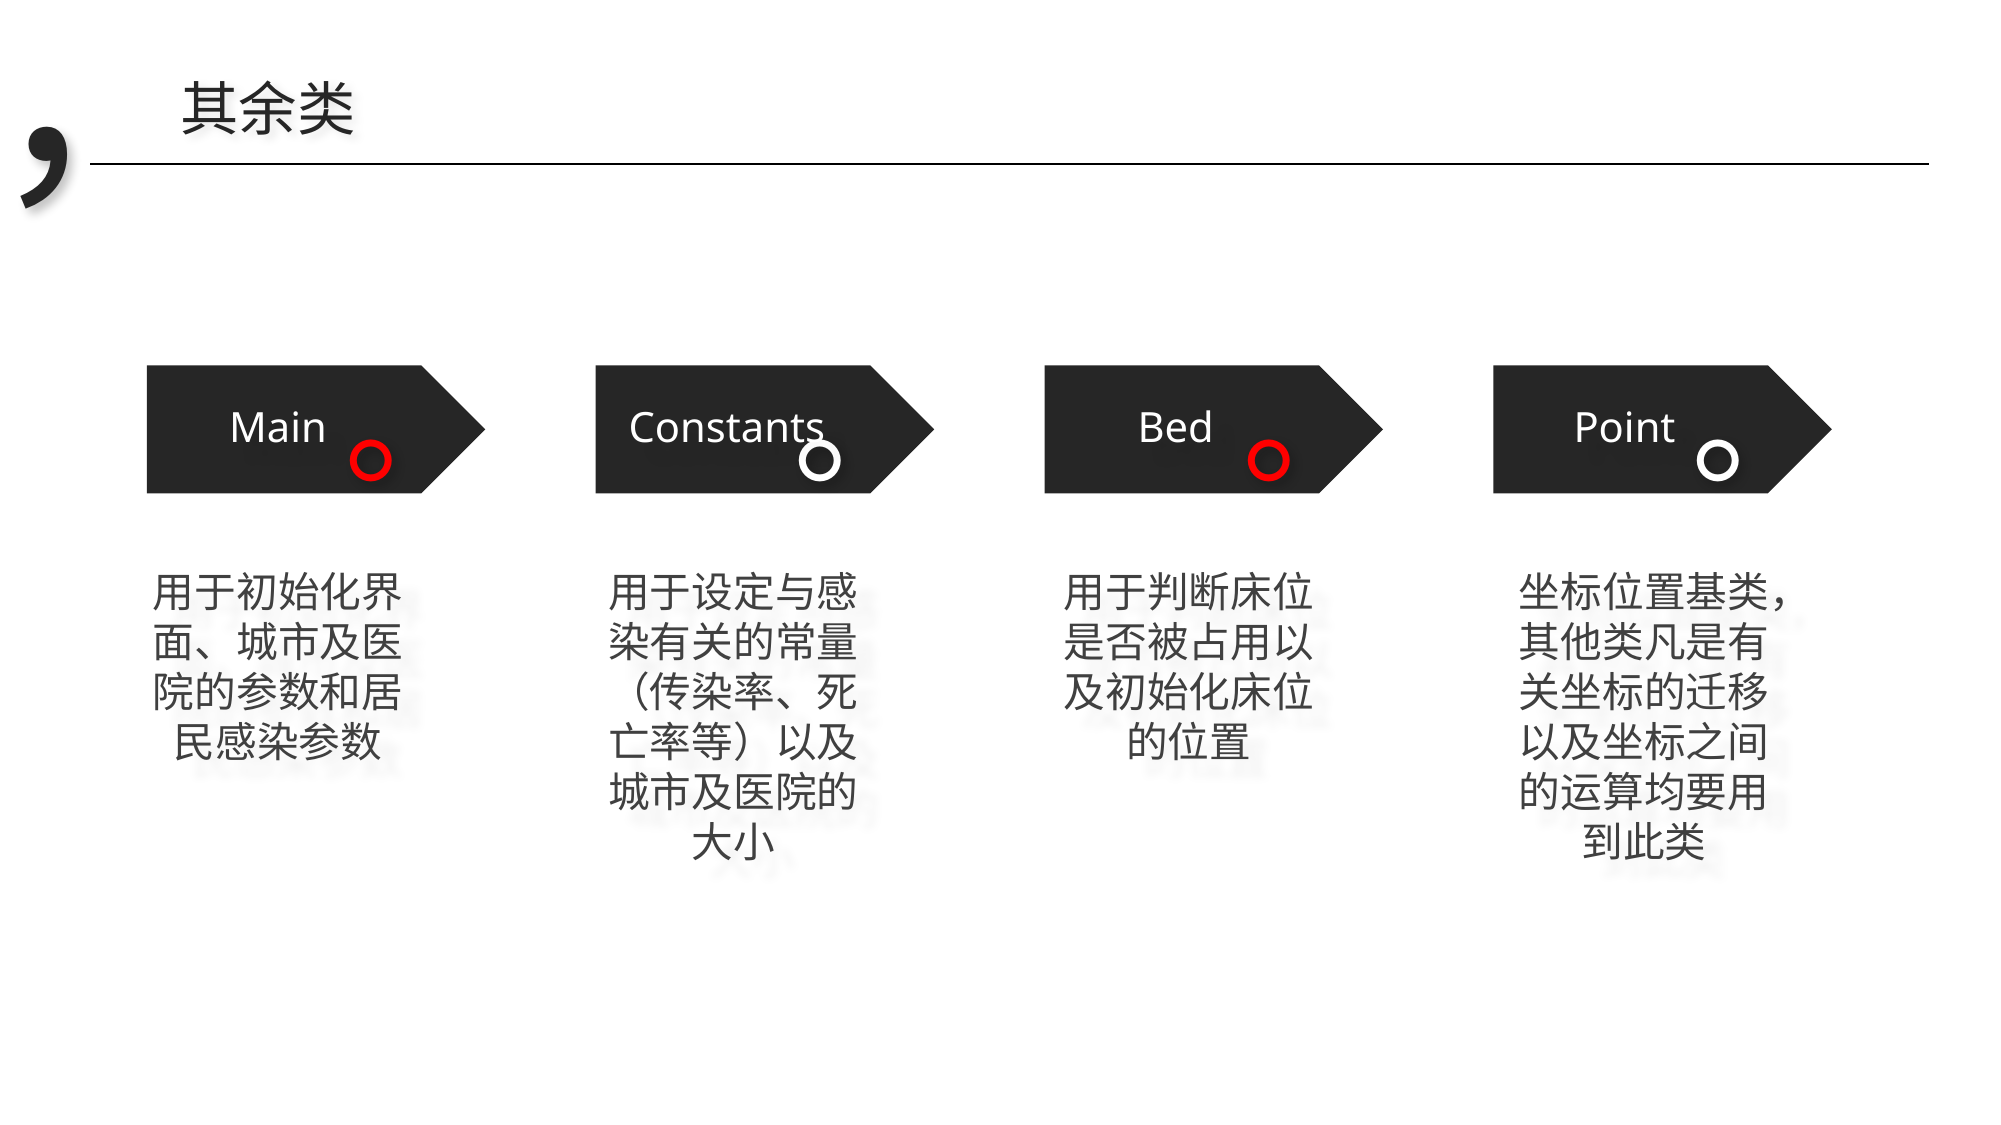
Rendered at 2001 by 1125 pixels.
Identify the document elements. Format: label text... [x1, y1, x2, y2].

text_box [0, 0, 1930, 246]
text_box 用于判断床位是否被占用以及初始化床位的位置 [1038, 558, 1340, 774]
text_box 坐标位置基类，其他类凡是有关坐标的迁移以及坐标之间的运算均要用到此类 [1493, 558, 1795, 874]
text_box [127, 346, 1893, 512]
text_box 用于初始化界面、城市及医院的参数和居民感染参数 [127, 558, 429, 774]
text_box 用于设定与感染有关的常量（传染率、死亡率等）以及城市及医院的大小 [582, 558, 884, 874]
